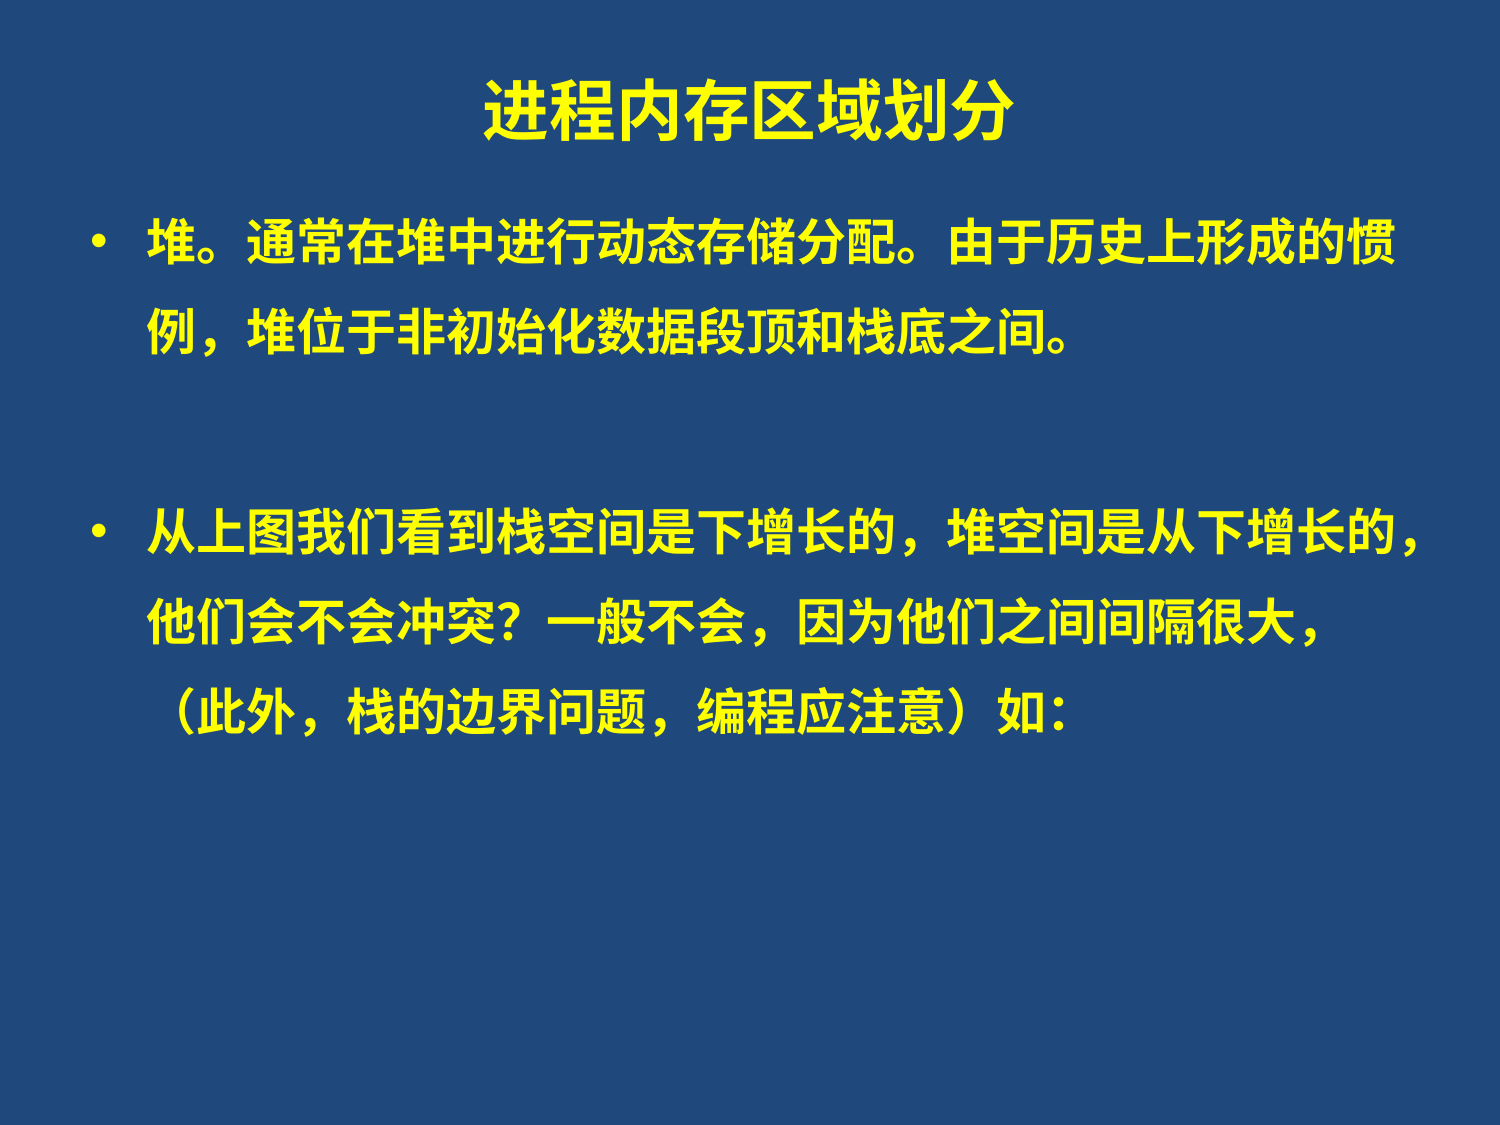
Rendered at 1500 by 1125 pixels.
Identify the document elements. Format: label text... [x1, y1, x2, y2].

title 进程内存区域划分 [75, 45, 1425, 172]
list 堆。通常在堆中进行动态存储分配。由于历史上形成的惯例，堆位于非初始化数据段顶和栈底之间。 从上图我们看到栈空间是下增长的，堆空间是从下增长的，他们会不会冲突？一般不会，因为他们之间间隔很大，（此外，栈的边界问题，编程应注意）如： [75, 172, 1425, 1005]
